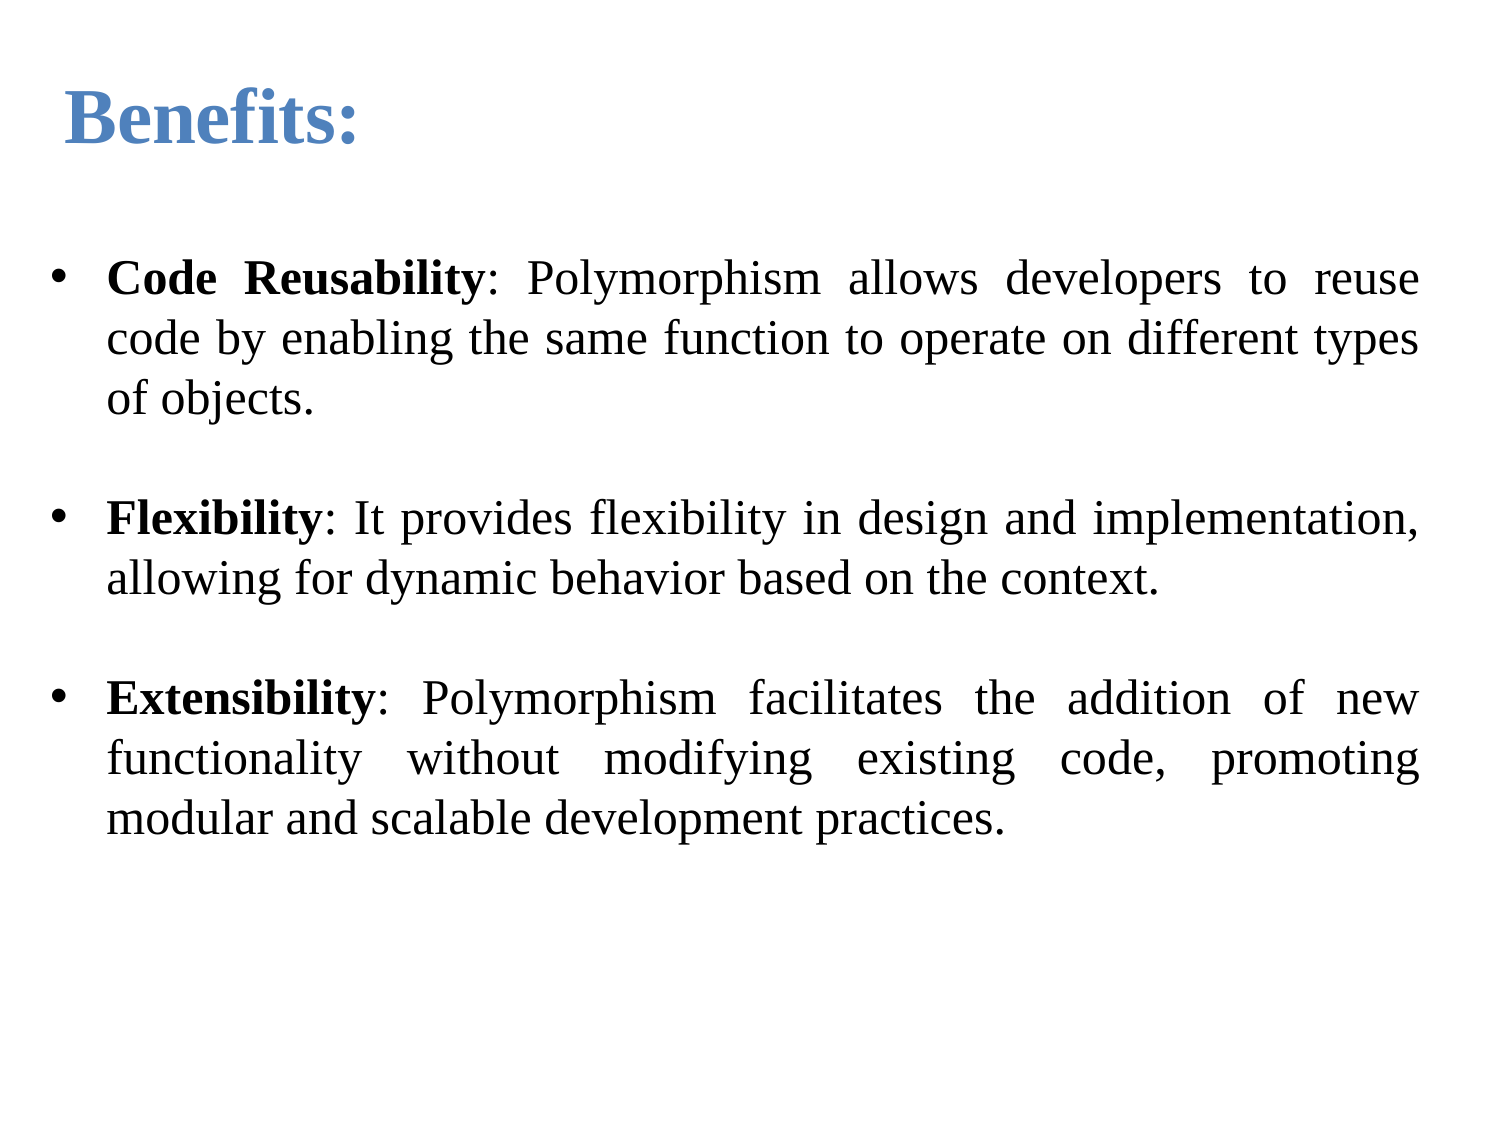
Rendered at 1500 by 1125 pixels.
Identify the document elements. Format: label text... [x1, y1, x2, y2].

text_box Code Reusability: Polymorphism allows developers to reuse code by enabling the same function to operate on different types of objects. Flexibility: It provides flexibility in design and implementation, allowing for dynamic behavior based on the context. Extensibility: Polymorphism facilitates the addition of new functionality without modifying existing code, promoting modular and scalable development practices. [35, 237, 1436, 853]
text_box Benefits: [62, 62, 1409, 160]
